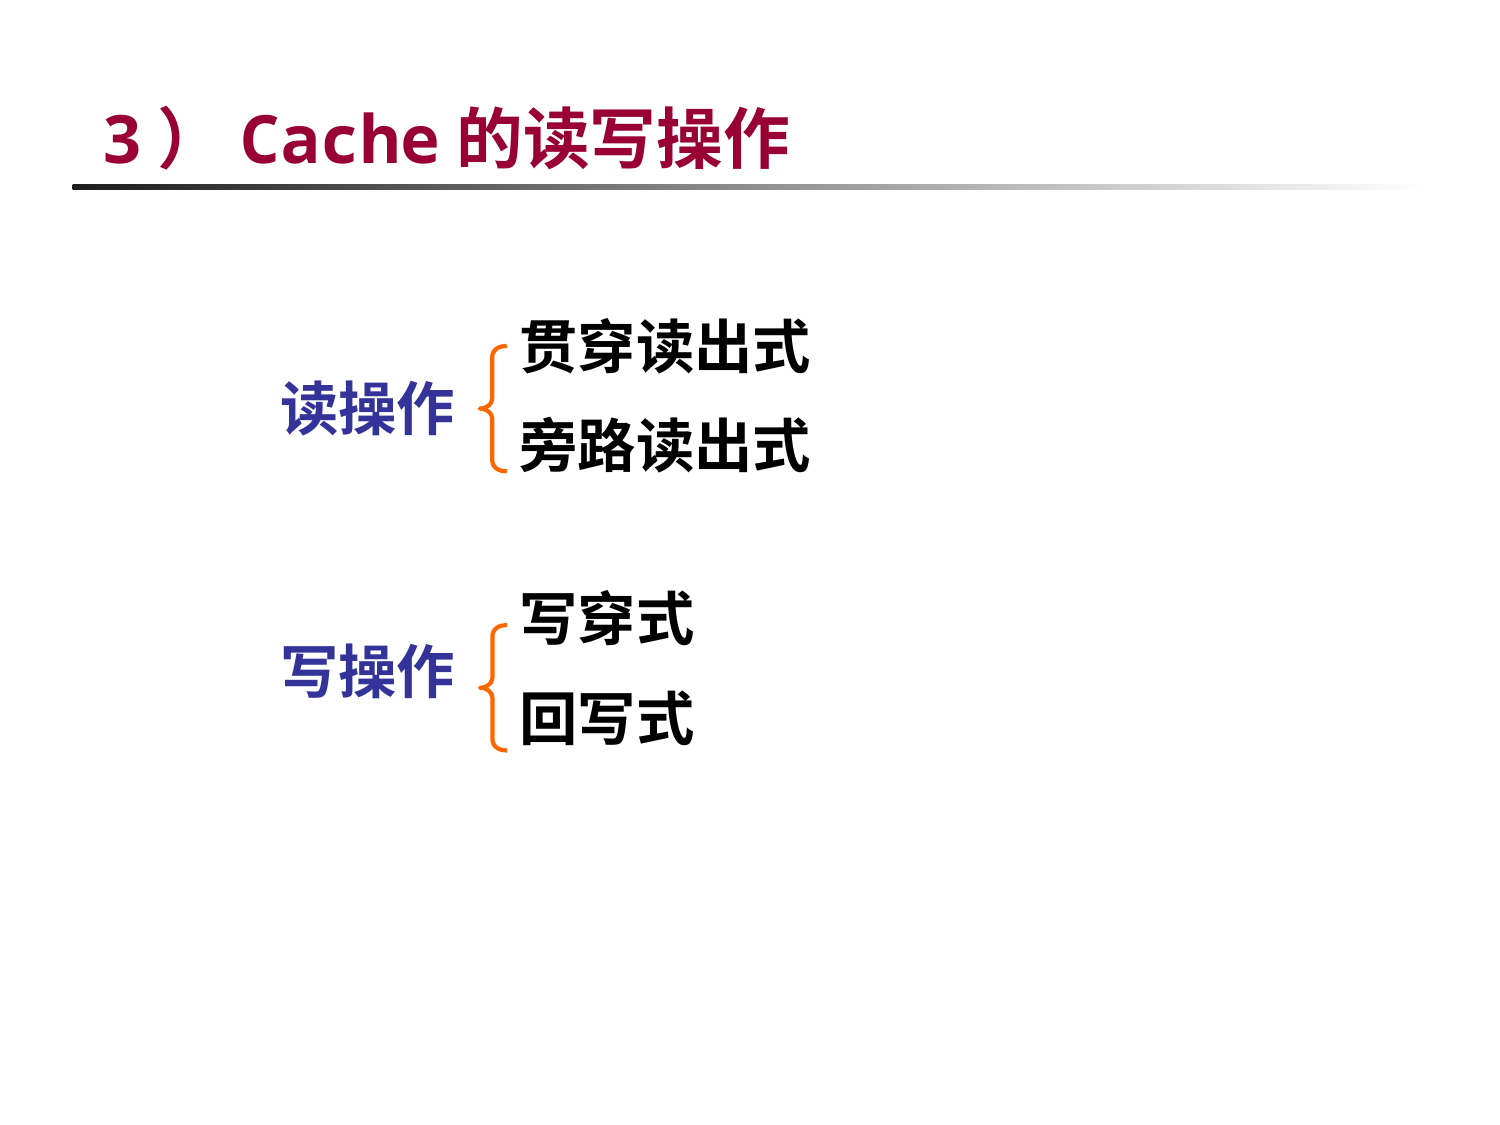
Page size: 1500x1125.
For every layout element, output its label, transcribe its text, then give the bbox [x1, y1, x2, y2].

text_box 写穿式 回写式 [504, 575, 793, 760]
text_box [479, 346, 505, 472]
text_box [480, 625, 505, 751]
text_box 读操作 写操作 [265, 365, 504, 713]
text_box 贯穿读出式 旁路读出式 [504, 302, 918, 487]
title 3）Cache的读写操作 [88, 46, 1288, 185]
